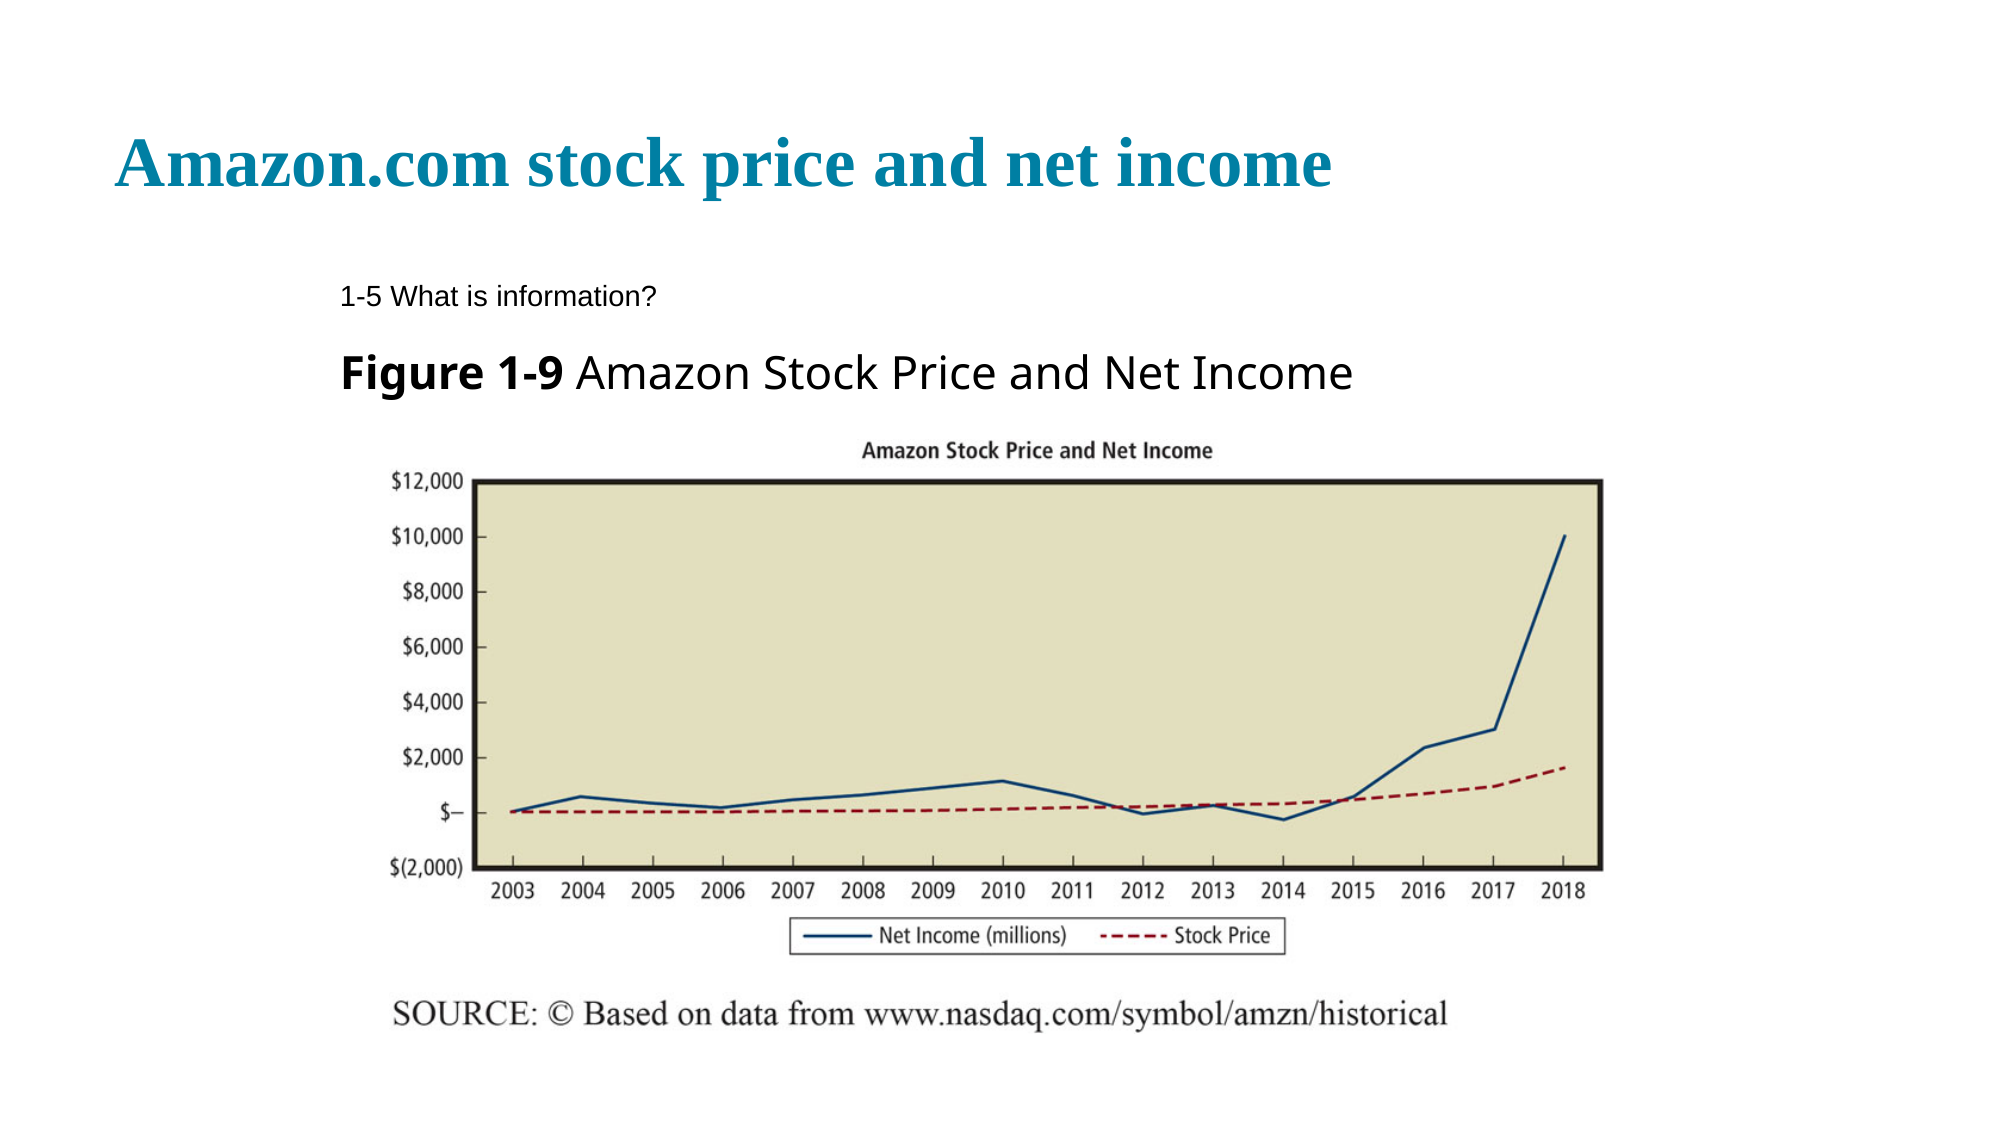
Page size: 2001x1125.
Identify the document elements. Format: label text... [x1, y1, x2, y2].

list 1-5 What is information? Figure 1-9 Amazon Stock Price and Net Income [324, 262, 1675, 410]
title Amazon.com stock price and net income [99, 35, 1900, 216]
picture [389, 439, 1605, 1035]
